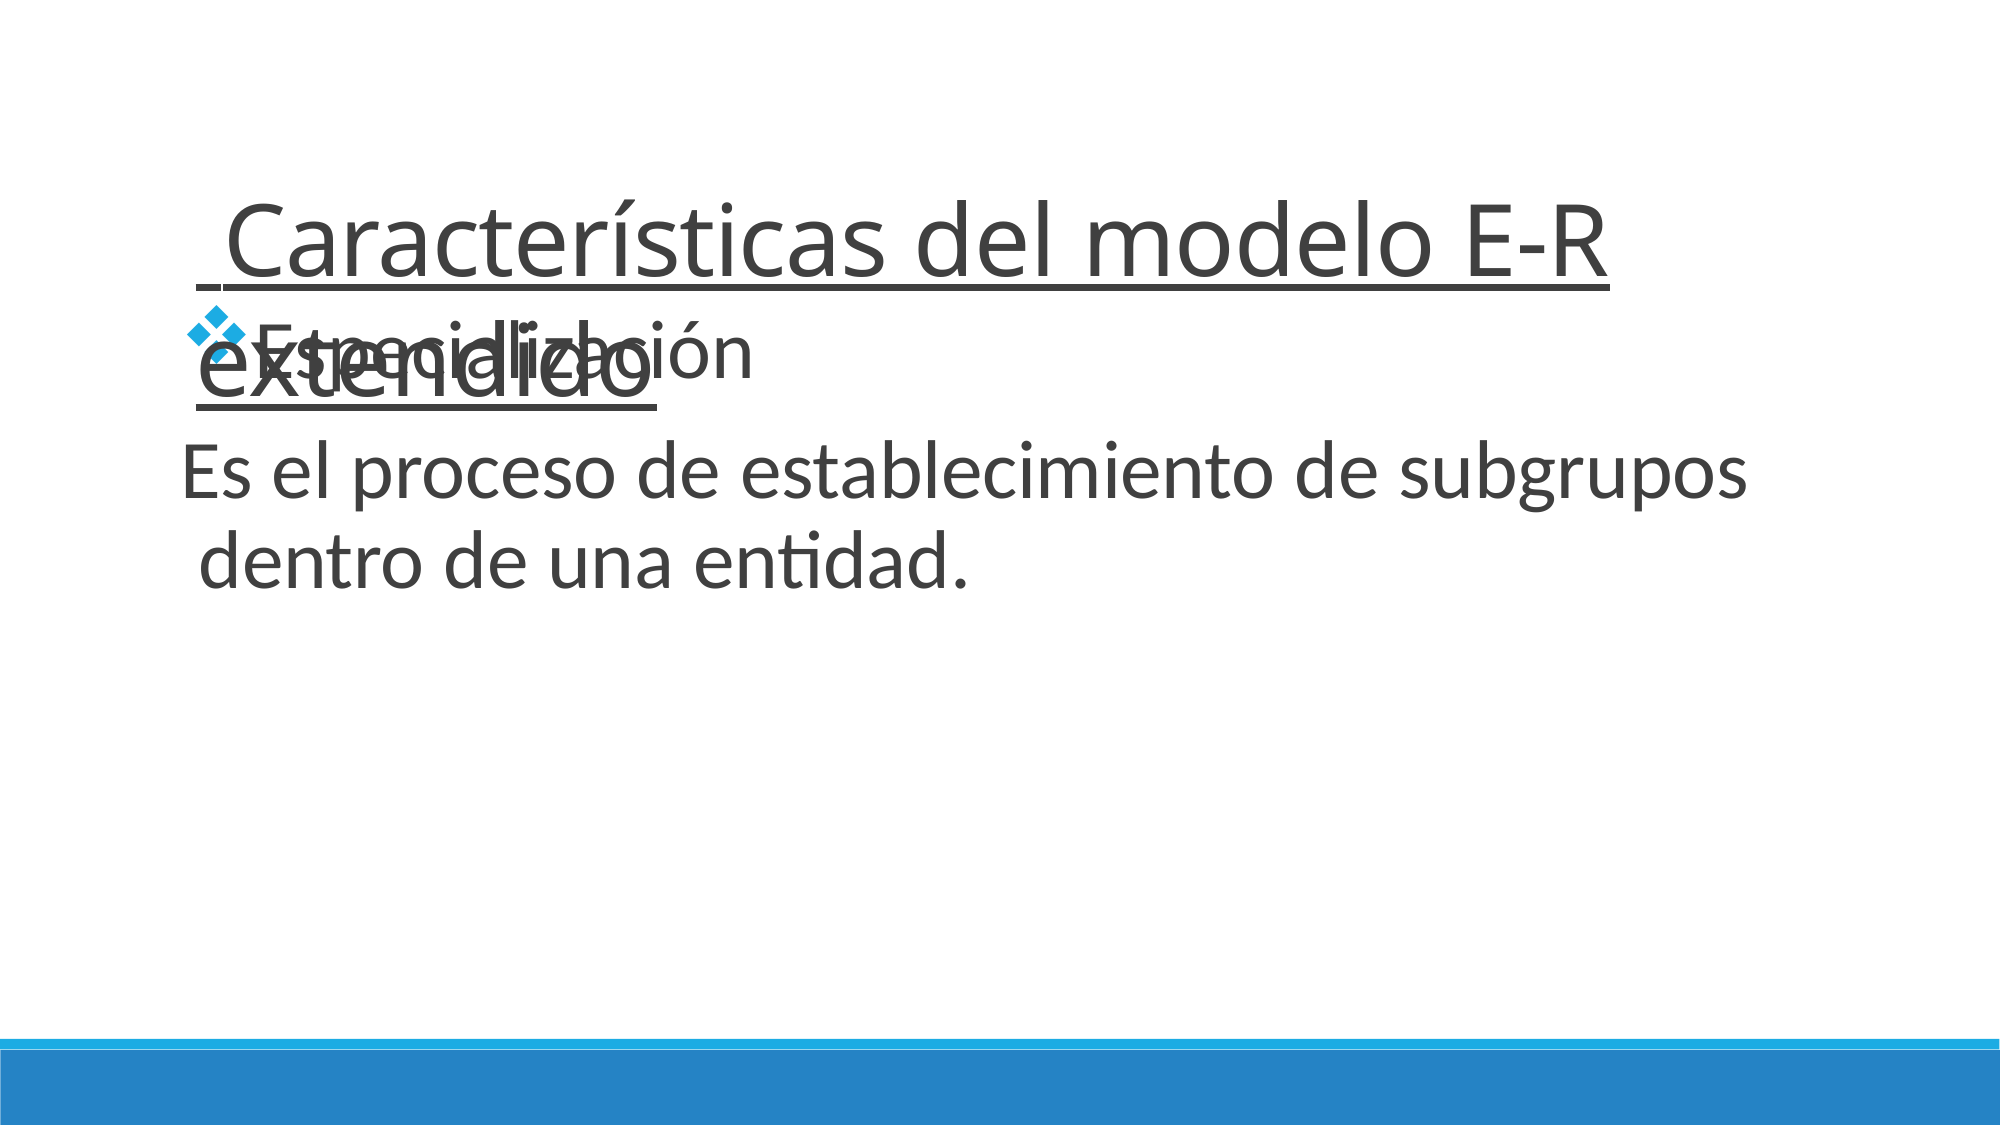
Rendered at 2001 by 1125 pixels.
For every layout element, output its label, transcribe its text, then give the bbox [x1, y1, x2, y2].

text_box Especialización Es el proceso de establecimiento de subgrupos dentro de una entidad. [177, 273, 1761, 606]
title Características del modelo E-R extendido [193, 174, 1819, 417]
